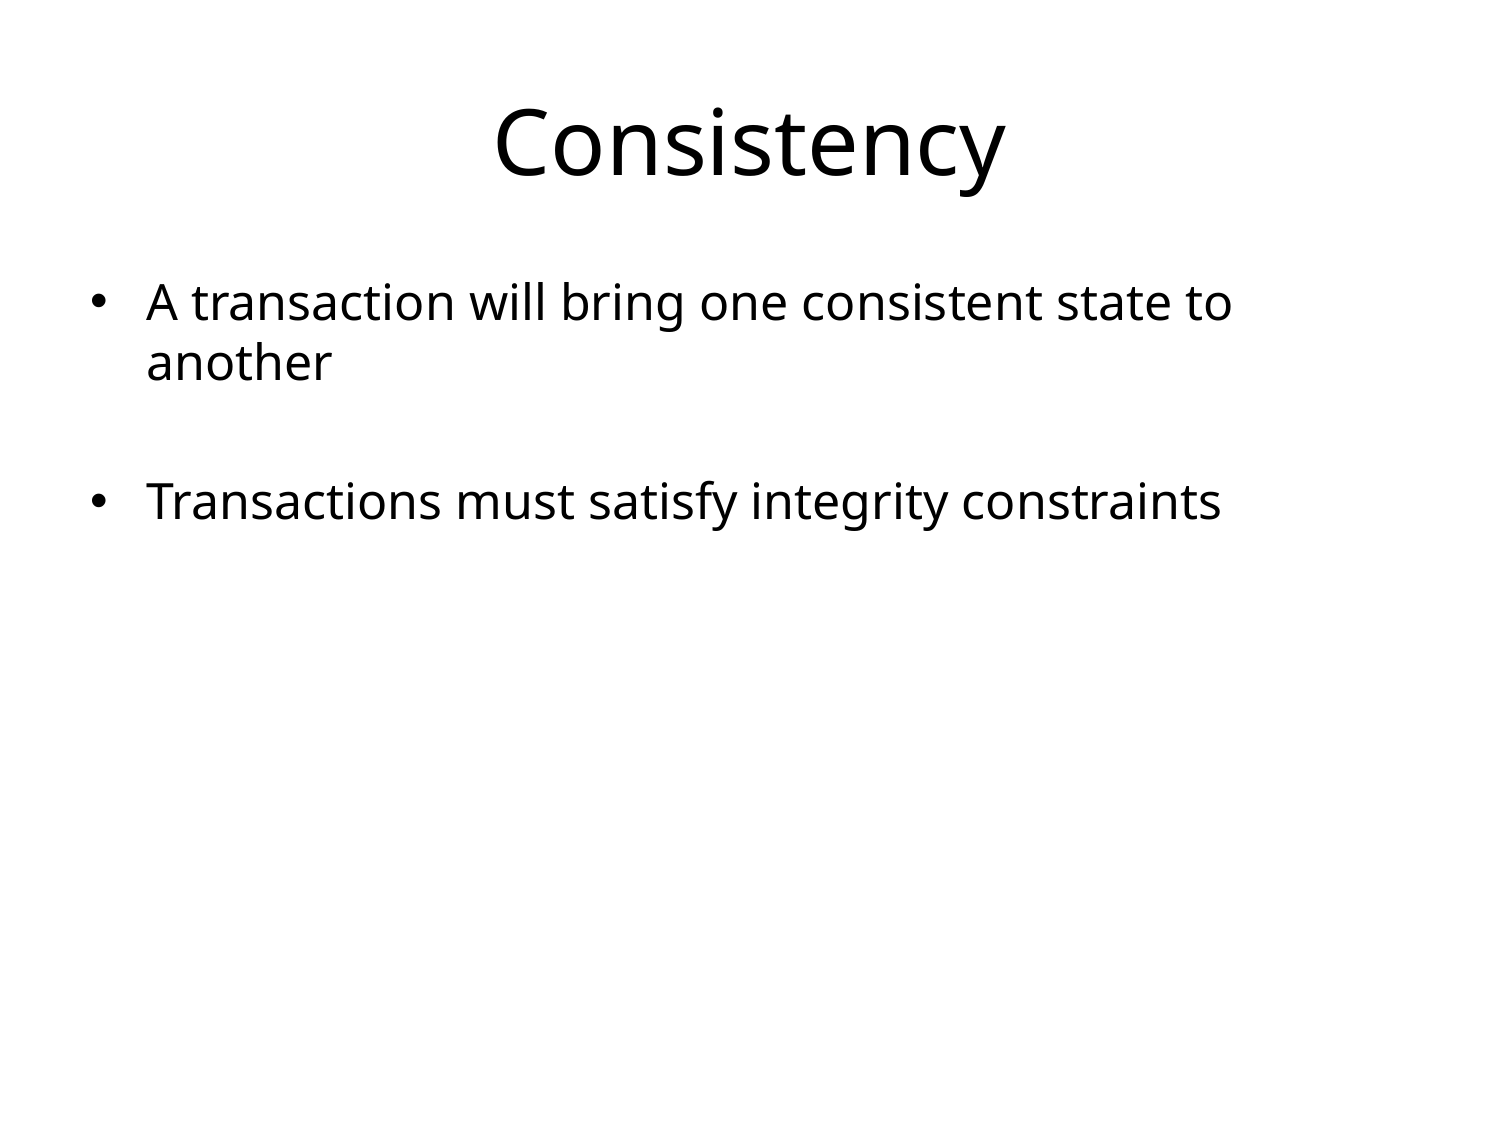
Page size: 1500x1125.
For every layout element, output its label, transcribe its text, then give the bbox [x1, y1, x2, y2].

list A transaction will bring one consistent state to another Transactions must satisfy integrity constraints [75, 262, 1425, 1095]
title Consistency [75, 45, 1425, 233]
